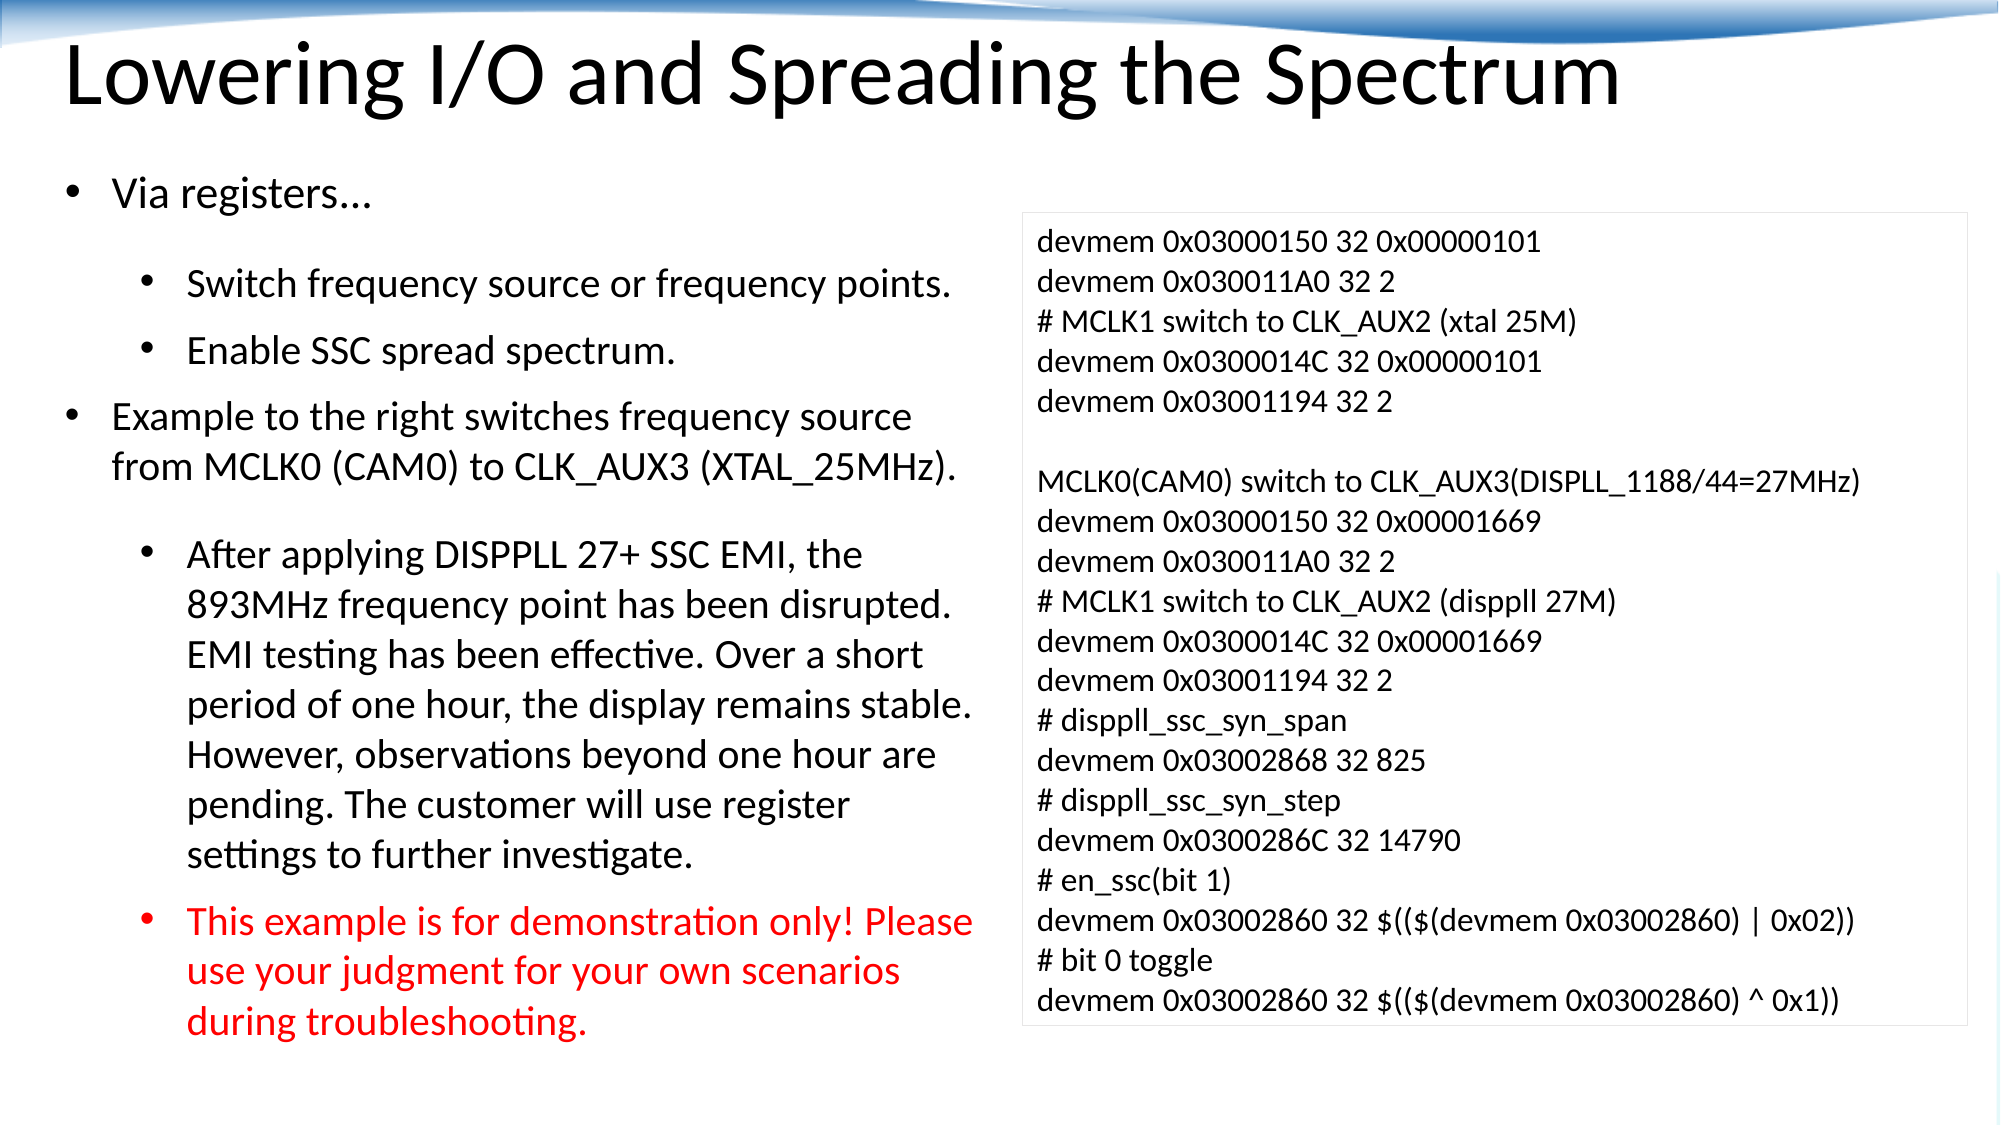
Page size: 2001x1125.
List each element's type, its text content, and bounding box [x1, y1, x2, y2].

text_box devmem 0x03000150 32 0x00000101 devmem 0x030011A0 32 2 # MCLK1 switch to CLK_AUX2 (xtal 25M) devmem 0x0300014C 32 0x00000101 devmem 0x03001194 32 2 MCLK0(CAM0) switch to CLK_AUX3(DISPLL_1188/44=27MHz) devmem 0x03000150 32 0x00001669 devmem 0x030011A0 32 2 # MCLK1 switch to CLK_AUX2 (disppll 27M) devmem 0x0300014C 32 0x00001669 devmem 0x03001194 32 2 # disppll_ssc_syn_span devmem 0x03002868 32 825 # disppll_ssc_syn_step devmem 0x0300286C 32 14790 # en_ssc(bit 1) devmem 0x03002860 32 $(($(devmem 0x03002860) | 0x02)) # bit 0 toggle devmem 0x03002860 32 $(($(devmem 0x03002860) ^ 0x1)) [1022, 212, 1968, 1026]
text_box Lowering I/O and Spreading the Spectrum [49, 18, 1850, 189]
text_box Via registers... Switch frequency source or frequency points. Enable SSC spread spectrum. Example to the right switches frequency source from MCLK0 (CAM0) to CLK_AUX3 (XTAL_25MHz). After applying DISPPLL 27+ SSC EMI, the 893MHz frequency point has been disrupted. EMI testing has been effective. Over a short period of one hour, the display remains stable. However, observations beyond one hour are pending. The customer will use register settings to further investigate. This example is for demonstration only! Please use your judgment for your own scenarios during troubleshooting. [50, 155, 990, 1051]
picture [2, 0, 2001, 1125]
